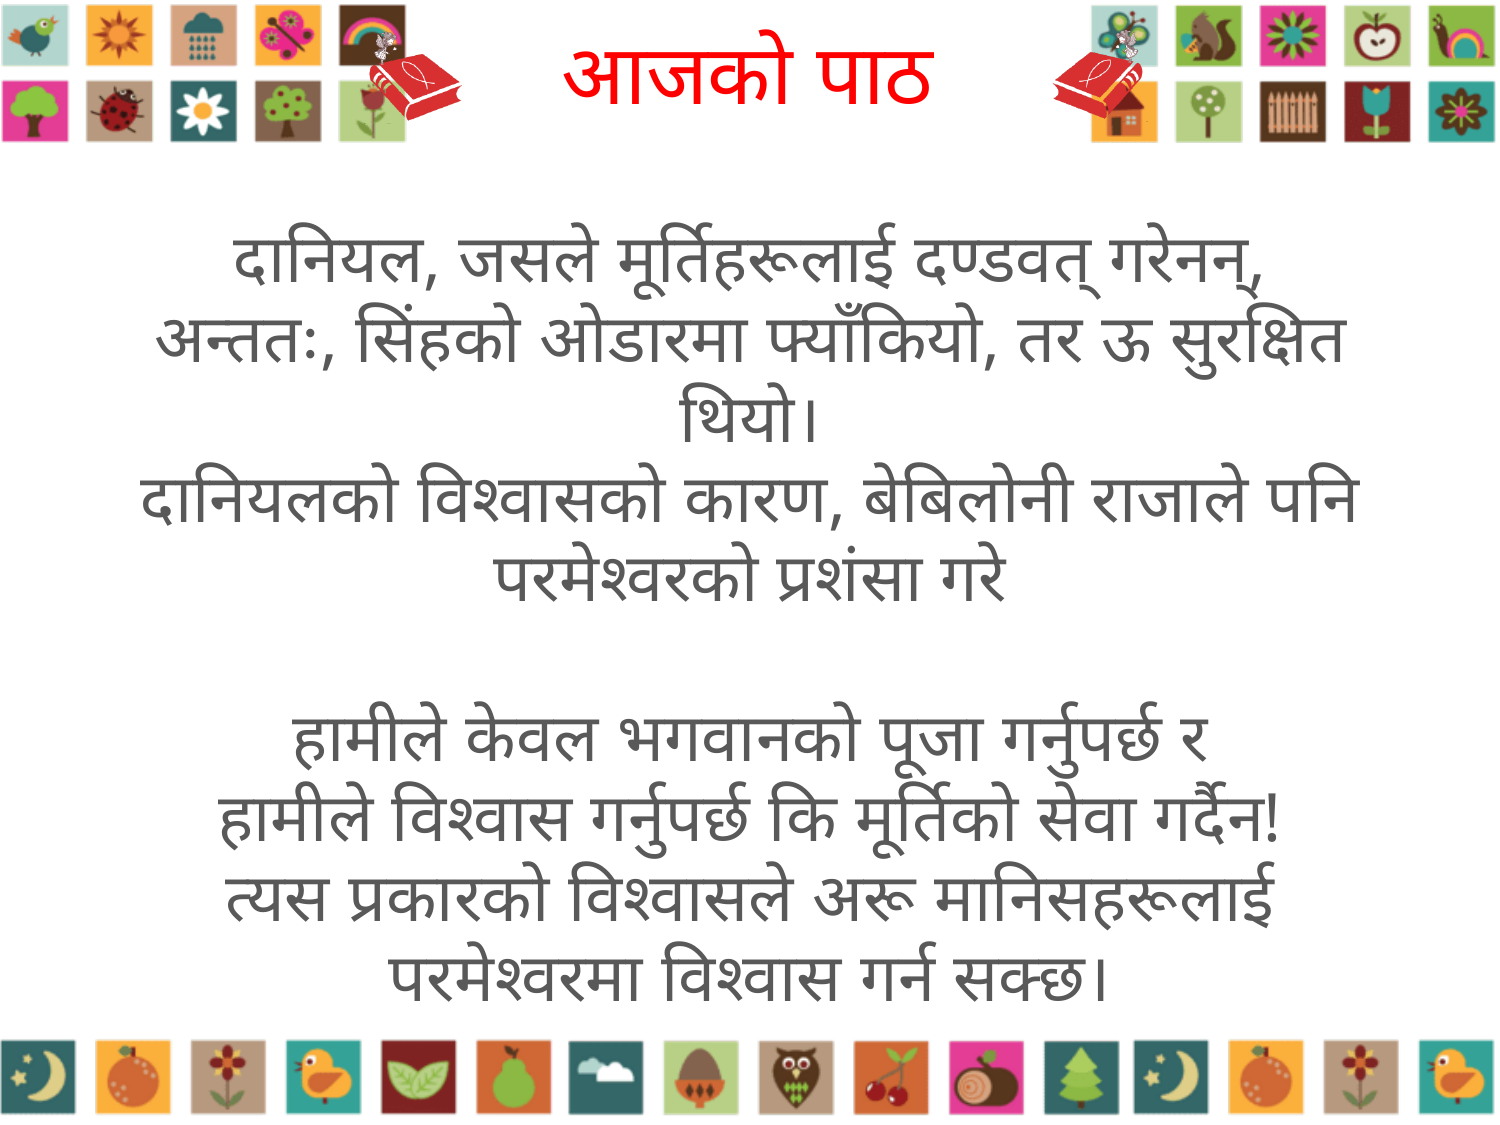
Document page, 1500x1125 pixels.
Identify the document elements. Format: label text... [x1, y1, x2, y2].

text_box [0, 1028, 1500, 1118]
text_box दानियल, जसले मूर्तिहरूलाई दण्डवत् गरेनन्, अन्ततः, सिंहको ओडारमा फ्याँकियो, तर ऊ सुरक्षित थियो। दानियलको विश्वासको कारण, बेबिलोनी राजाले पनि परमेश्वरको प्रशंसा गरे हामीले केवल भगवानको पूजा गर्नुपर्छ र हामीले विश्वास गर्नुपर्छ कि मूर्तिको सेवा गर्दैन! त्यस प्रकारको विश्वासले अरू मानिसहरूलाई परमेश्वरमा विश्वास गर्न सक्छ। [76, 208, 1424, 1023]
picture [1021, 3, 1500, 150]
text_box आजको पाठ [425, 13, 1022, 129]
picture [0, 3, 494, 150]
